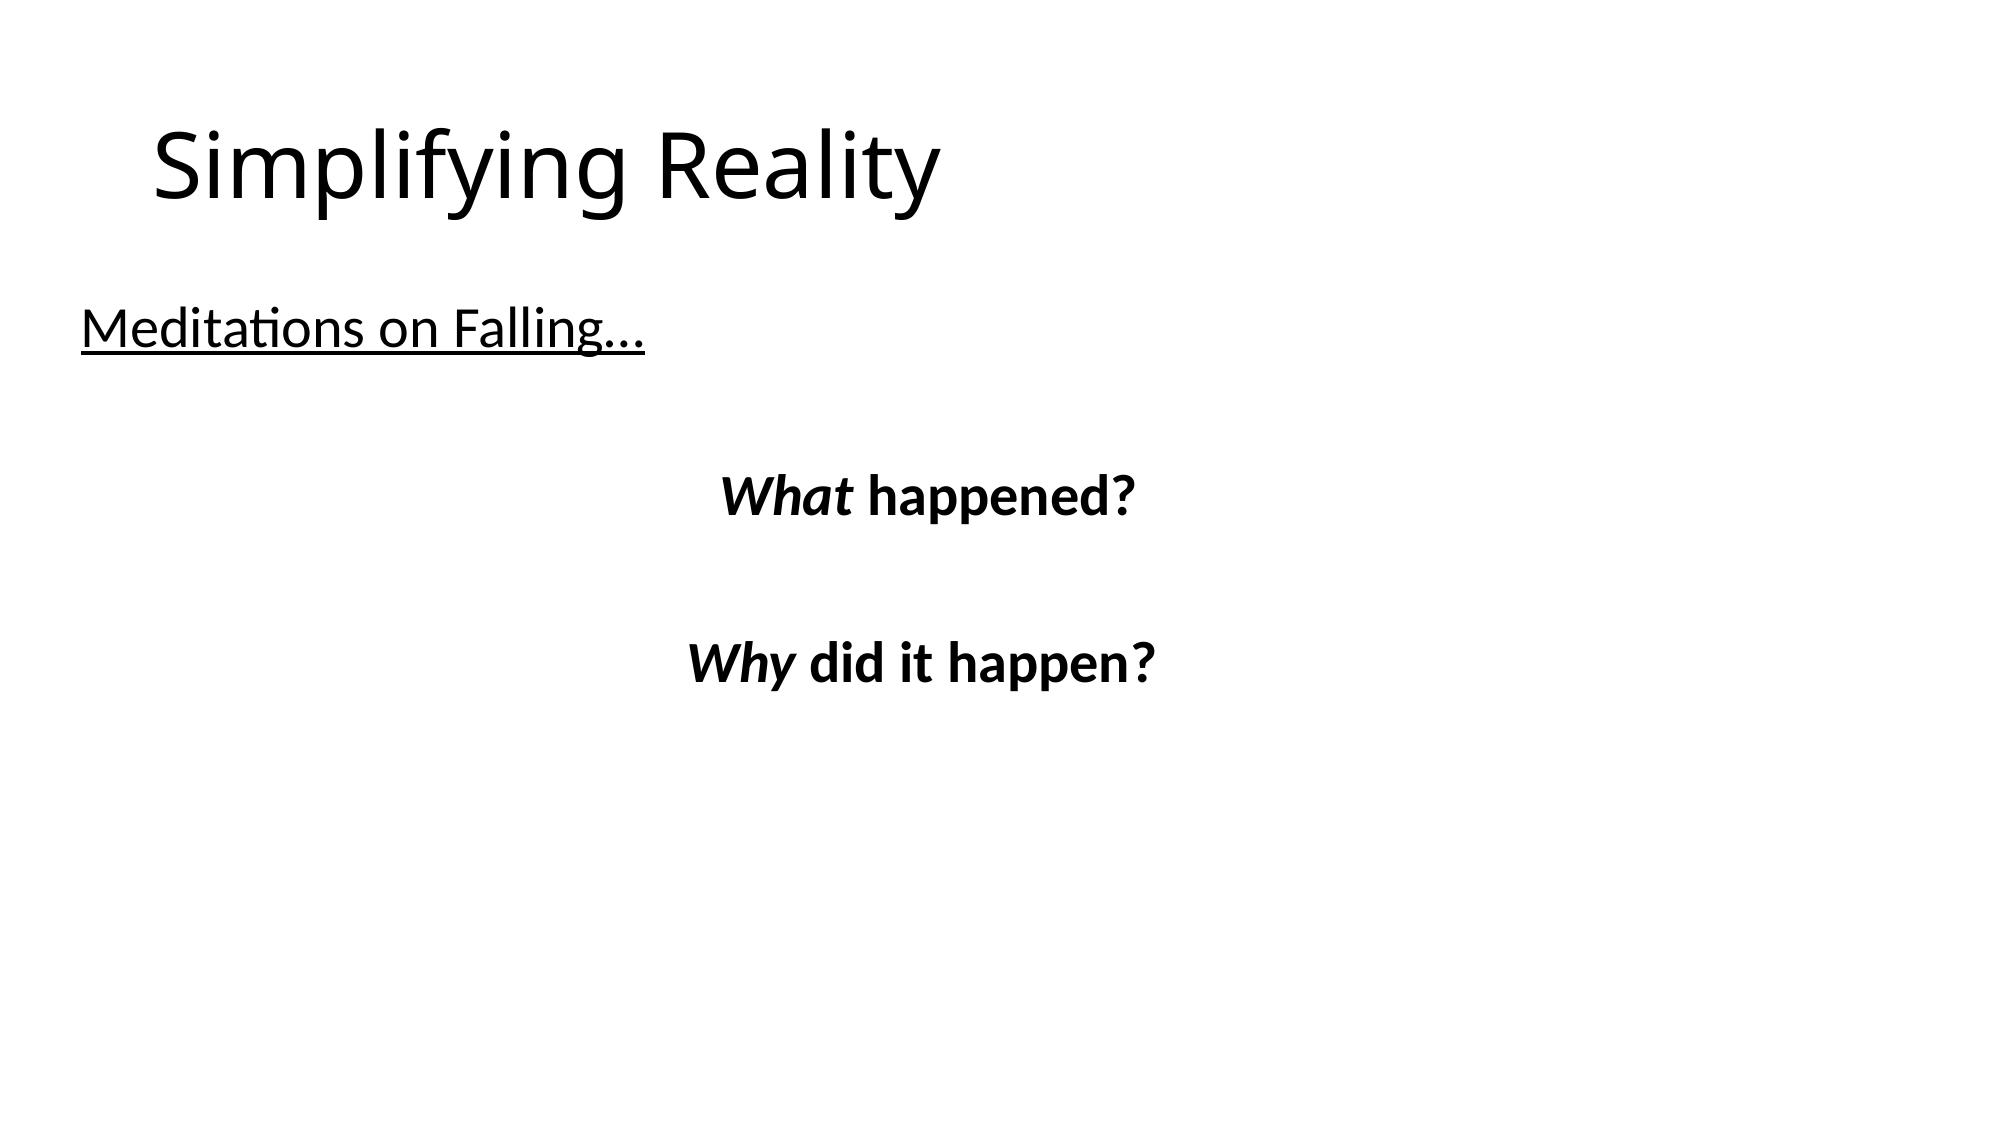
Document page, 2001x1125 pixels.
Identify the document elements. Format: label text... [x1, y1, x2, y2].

title Simplifying Reality [137, 59, 1863, 278]
list Meditations on Falling… What happened? Why did it happen? [65, 290, 1791, 1004]
